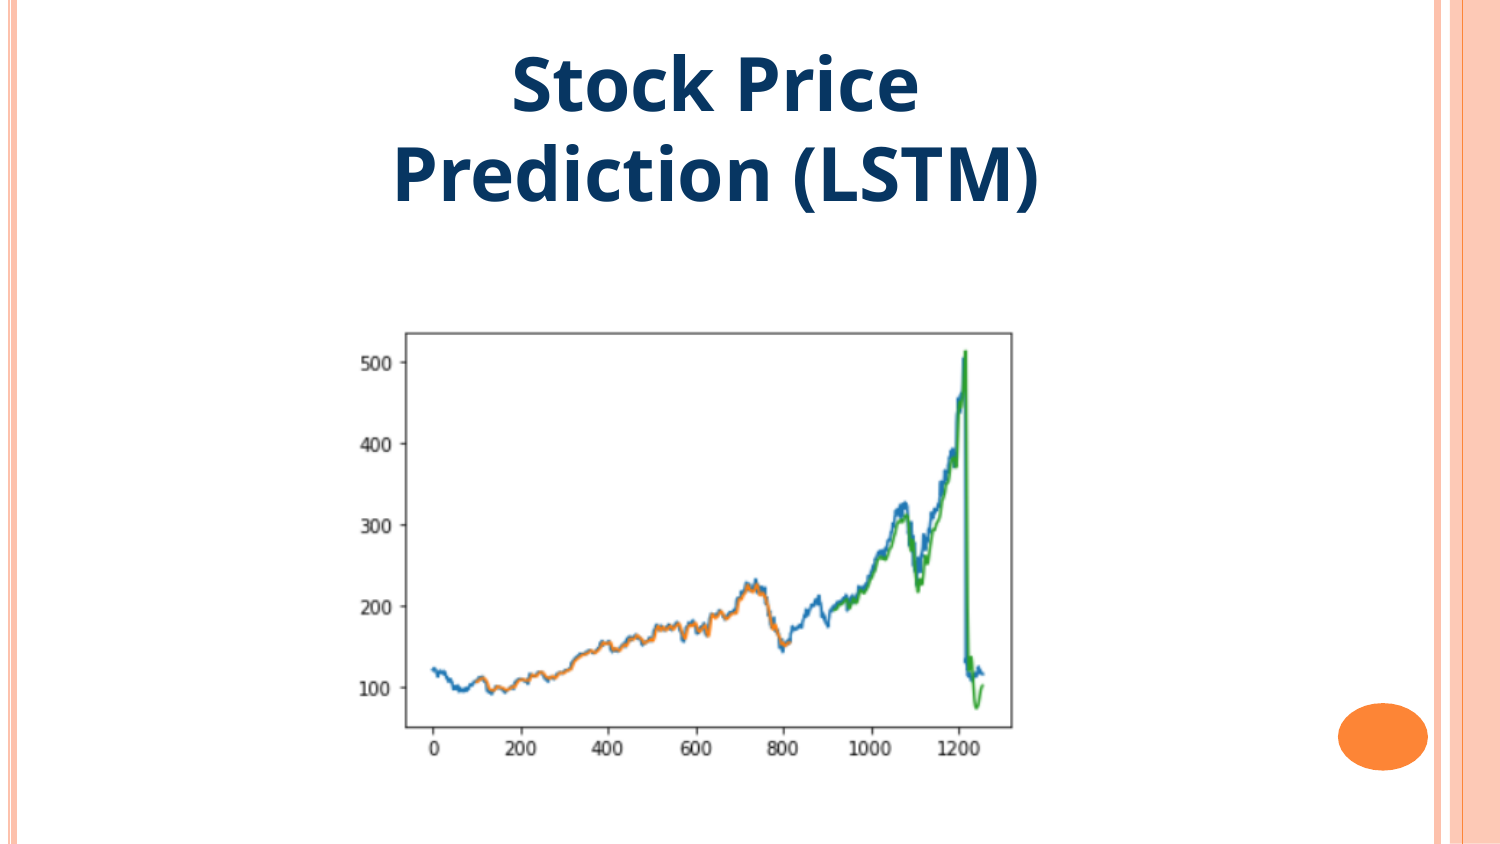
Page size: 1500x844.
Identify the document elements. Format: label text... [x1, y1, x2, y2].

picture [337, 309, 1078, 790]
title Stock Price Prediction (LSTM) [337, 34, 1093, 217]
